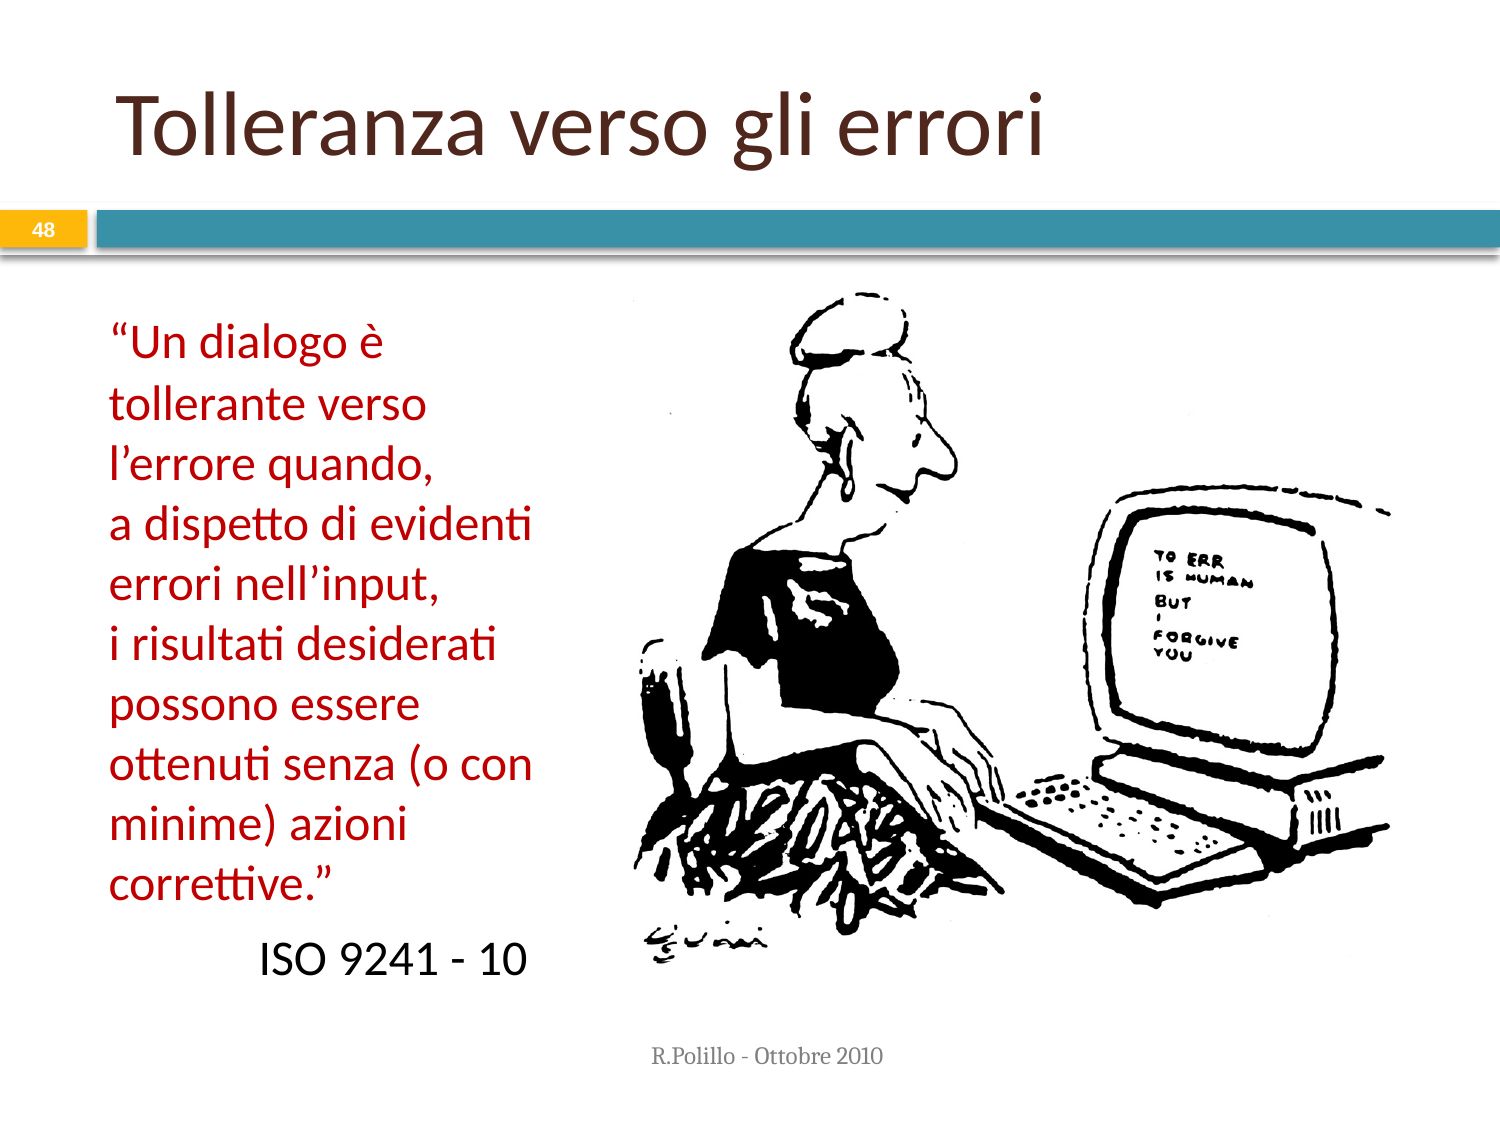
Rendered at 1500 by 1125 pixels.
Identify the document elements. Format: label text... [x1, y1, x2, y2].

footer R.Polillo - Ottobre 2010 [99, 1024, 1436, 1085]
slide_number 48 [0, 208, 88, 249]
picture [607, 278, 1424, 971]
title Tolleranza verso gli errori [100, 37, 1438, 200]
list “Un dialogo è tollerante verso l’errore quando, a dispetto di evidenti errori nell’input, i risultati desiderati possono essere ottenuti senza (o con minime) azioni correttive.” ISO 9241 - 10 [41, 290, 573, 1029]
